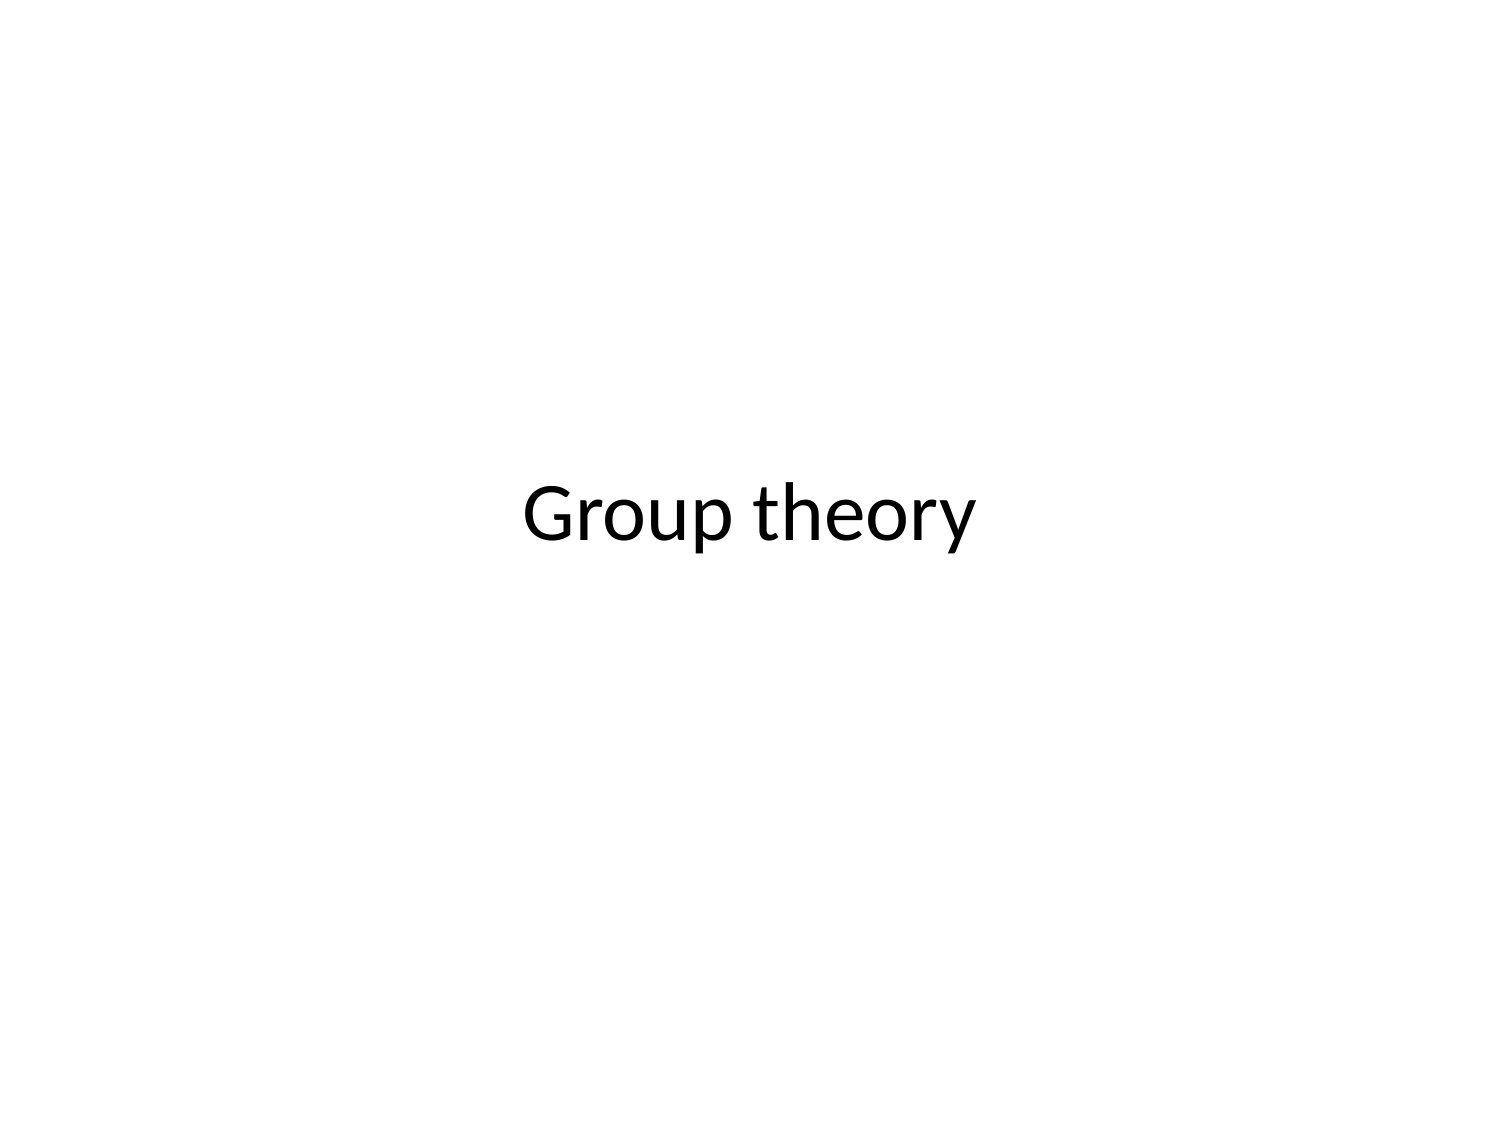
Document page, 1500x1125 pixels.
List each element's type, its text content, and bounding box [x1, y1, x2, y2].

subtitle Group theory [225, 450, 1275, 738]
